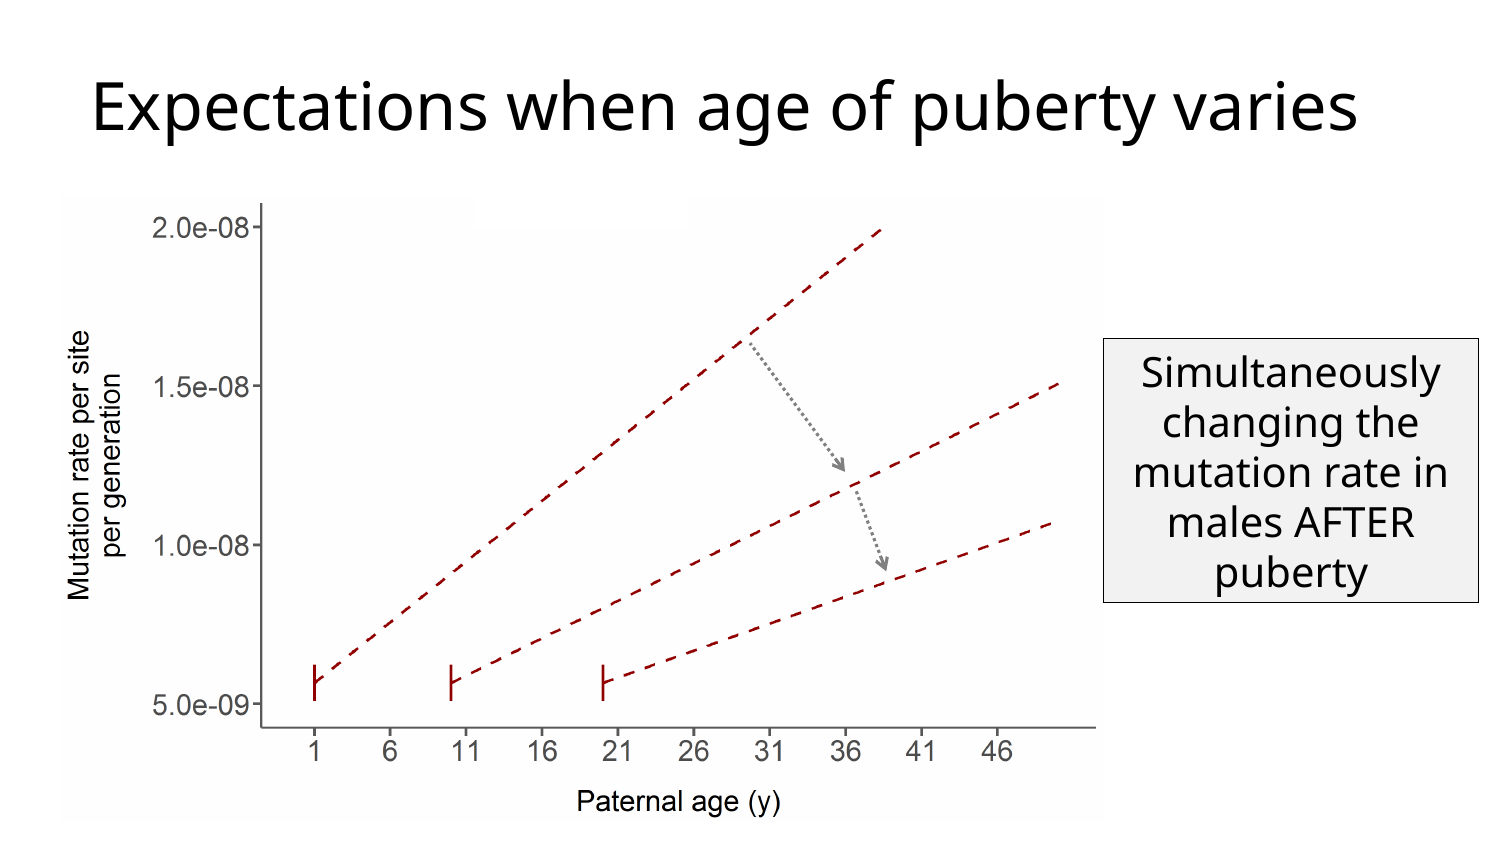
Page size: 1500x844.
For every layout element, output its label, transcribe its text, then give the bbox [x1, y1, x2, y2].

text_box Simultaneously changing the mutation rate in males AFTER puberty [1107, 338, 1479, 603]
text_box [749, 342, 846, 473]
title Expectations when age of puberty varies [75, 33, 1425, 175]
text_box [855, 490, 887, 572]
picture [59, 195, 1104, 822]
